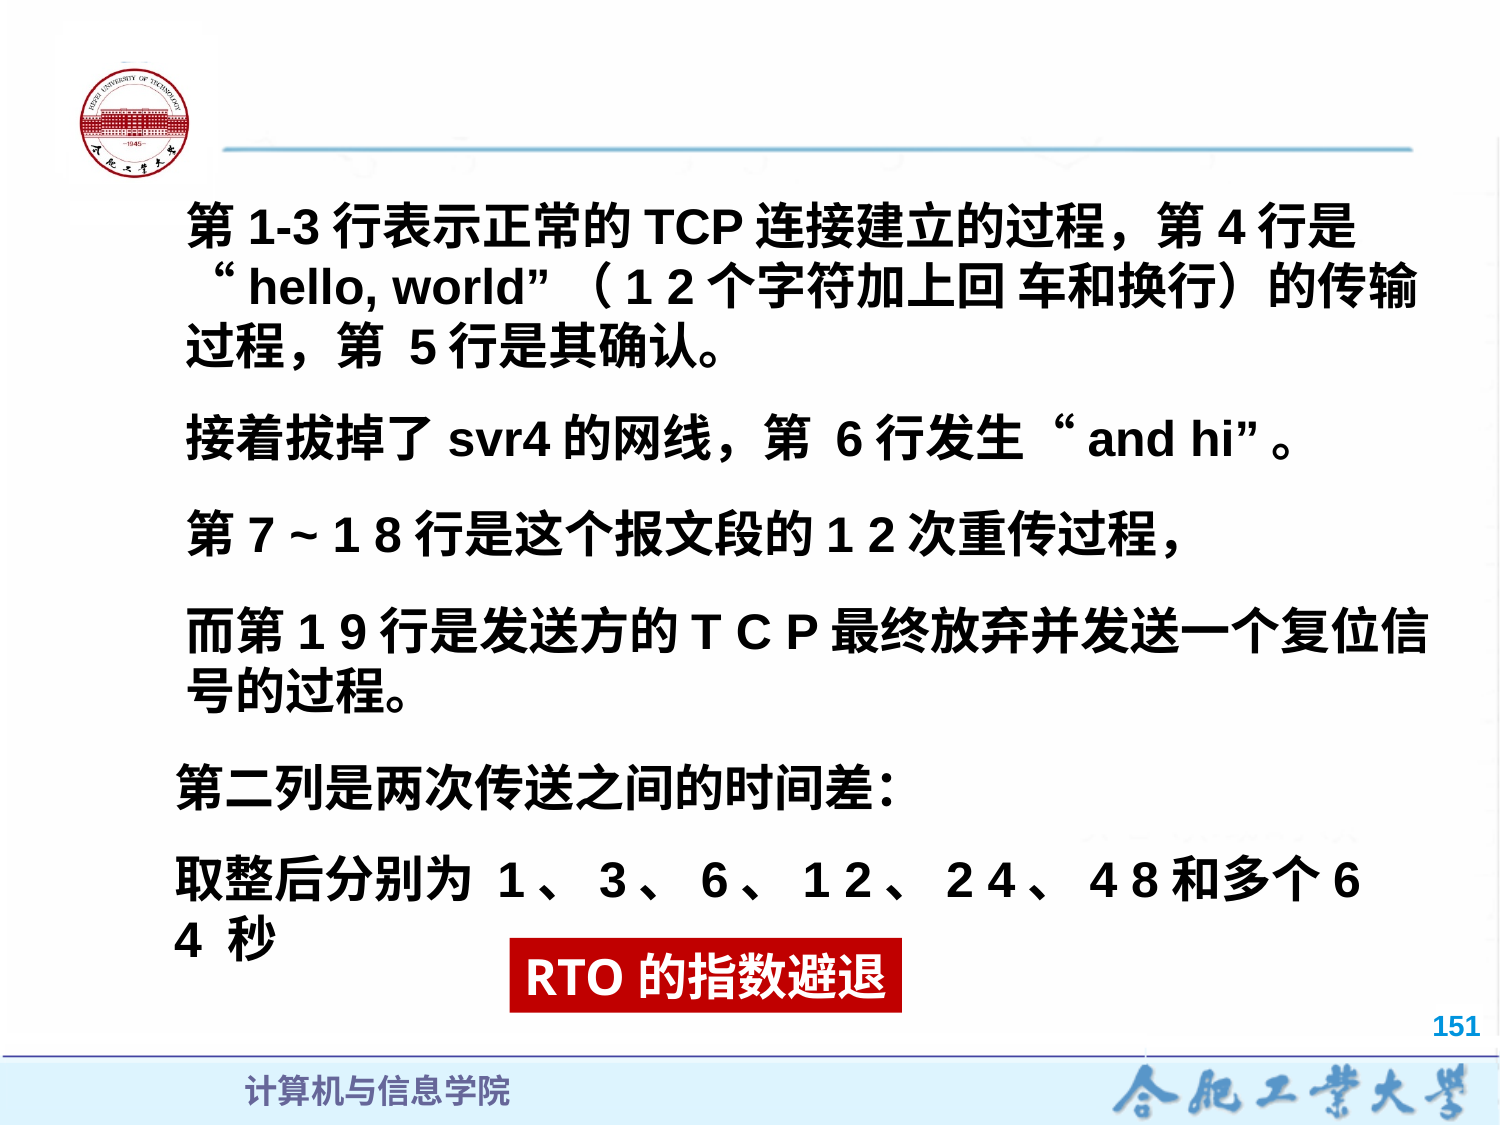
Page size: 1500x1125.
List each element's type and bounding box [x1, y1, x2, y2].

picture [0, 0, 1500, 1125]
text_box [159, 839, 1388, 1013]
text_box [170, 495, 1447, 571]
text_box [170, 398, 1435, 474]
text_box [159, 749, 1388, 824]
text_box [170, 591, 1447, 727]
text_box [171, 187, 1447, 382]
